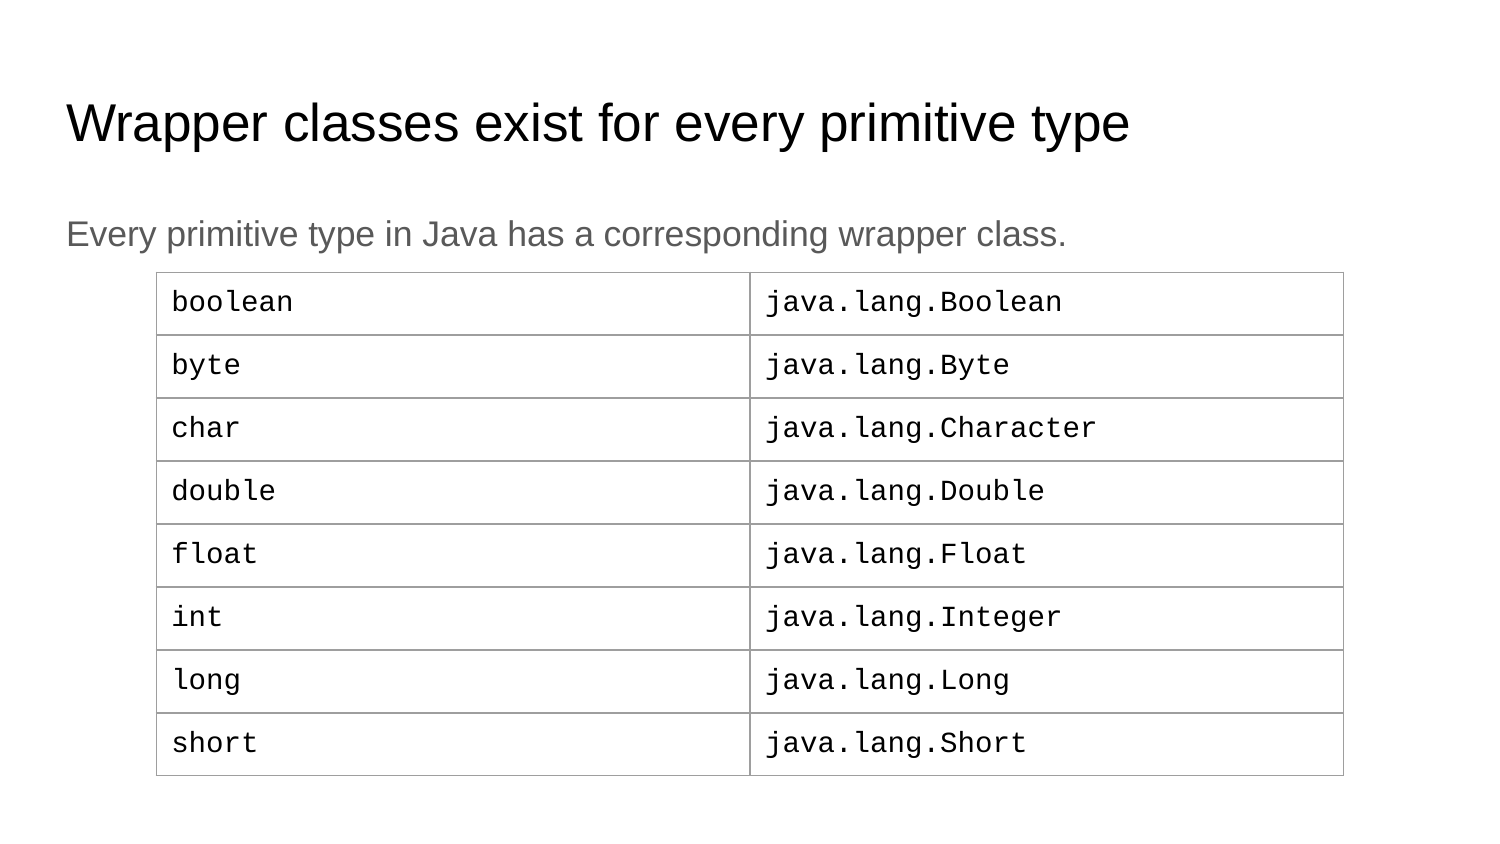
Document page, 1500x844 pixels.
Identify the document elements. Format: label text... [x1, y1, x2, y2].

table_cell java.lang.Double [751, 462, 1343, 523]
table_cell byte [157, 336, 749, 397]
table_cell float [157, 525, 749, 586]
table_cell char [157, 399, 749, 460]
table_header boolean [157, 273, 749, 334]
table_cell short [157, 714, 749, 775]
table_cell double [157, 462, 749, 523]
table_cell java.lang.Character [751, 399, 1343, 460]
table_cell long [157, 651, 749, 712]
table_cell java.lang.Byte [751, 336, 1343, 397]
table_cell java.lang.Integer [751, 588, 1343, 649]
table_cell java.lang.Float [751, 525, 1343, 586]
table_cell java.lang.Long [751, 651, 1343, 712]
list Every primitive type in Java has a corresponding wrapper class. [51, 189, 1449, 269]
title Wrapper classes exist for every primitive type [51, 72, 1449, 167]
table_cell java.lang.Short [751, 714, 1343, 775]
table_header java.lang.Boolean [751, 273, 1343, 334]
table_cell int [157, 588, 749, 649]
